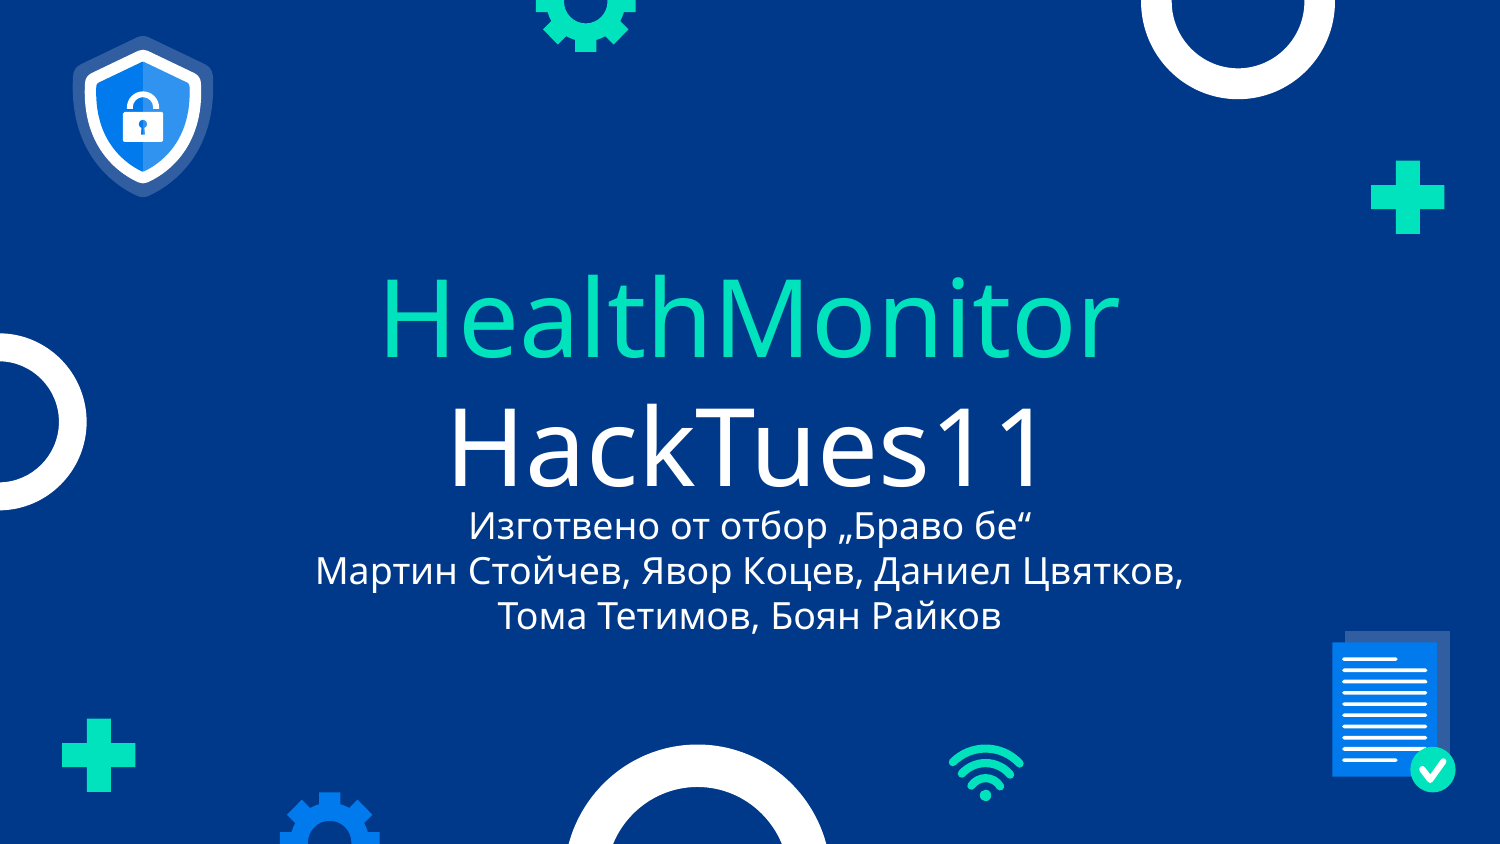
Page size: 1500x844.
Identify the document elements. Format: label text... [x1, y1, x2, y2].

title HealthMonitor HackTues11 [279, 236, 1221, 524]
subtitle Изготвено от отбор „Браво бе“ Мартин Стойчев, Явор Коцев, Даниел Цвятков, Тома Тетимов, Боян Райков [279, 539, 1221, 599]
